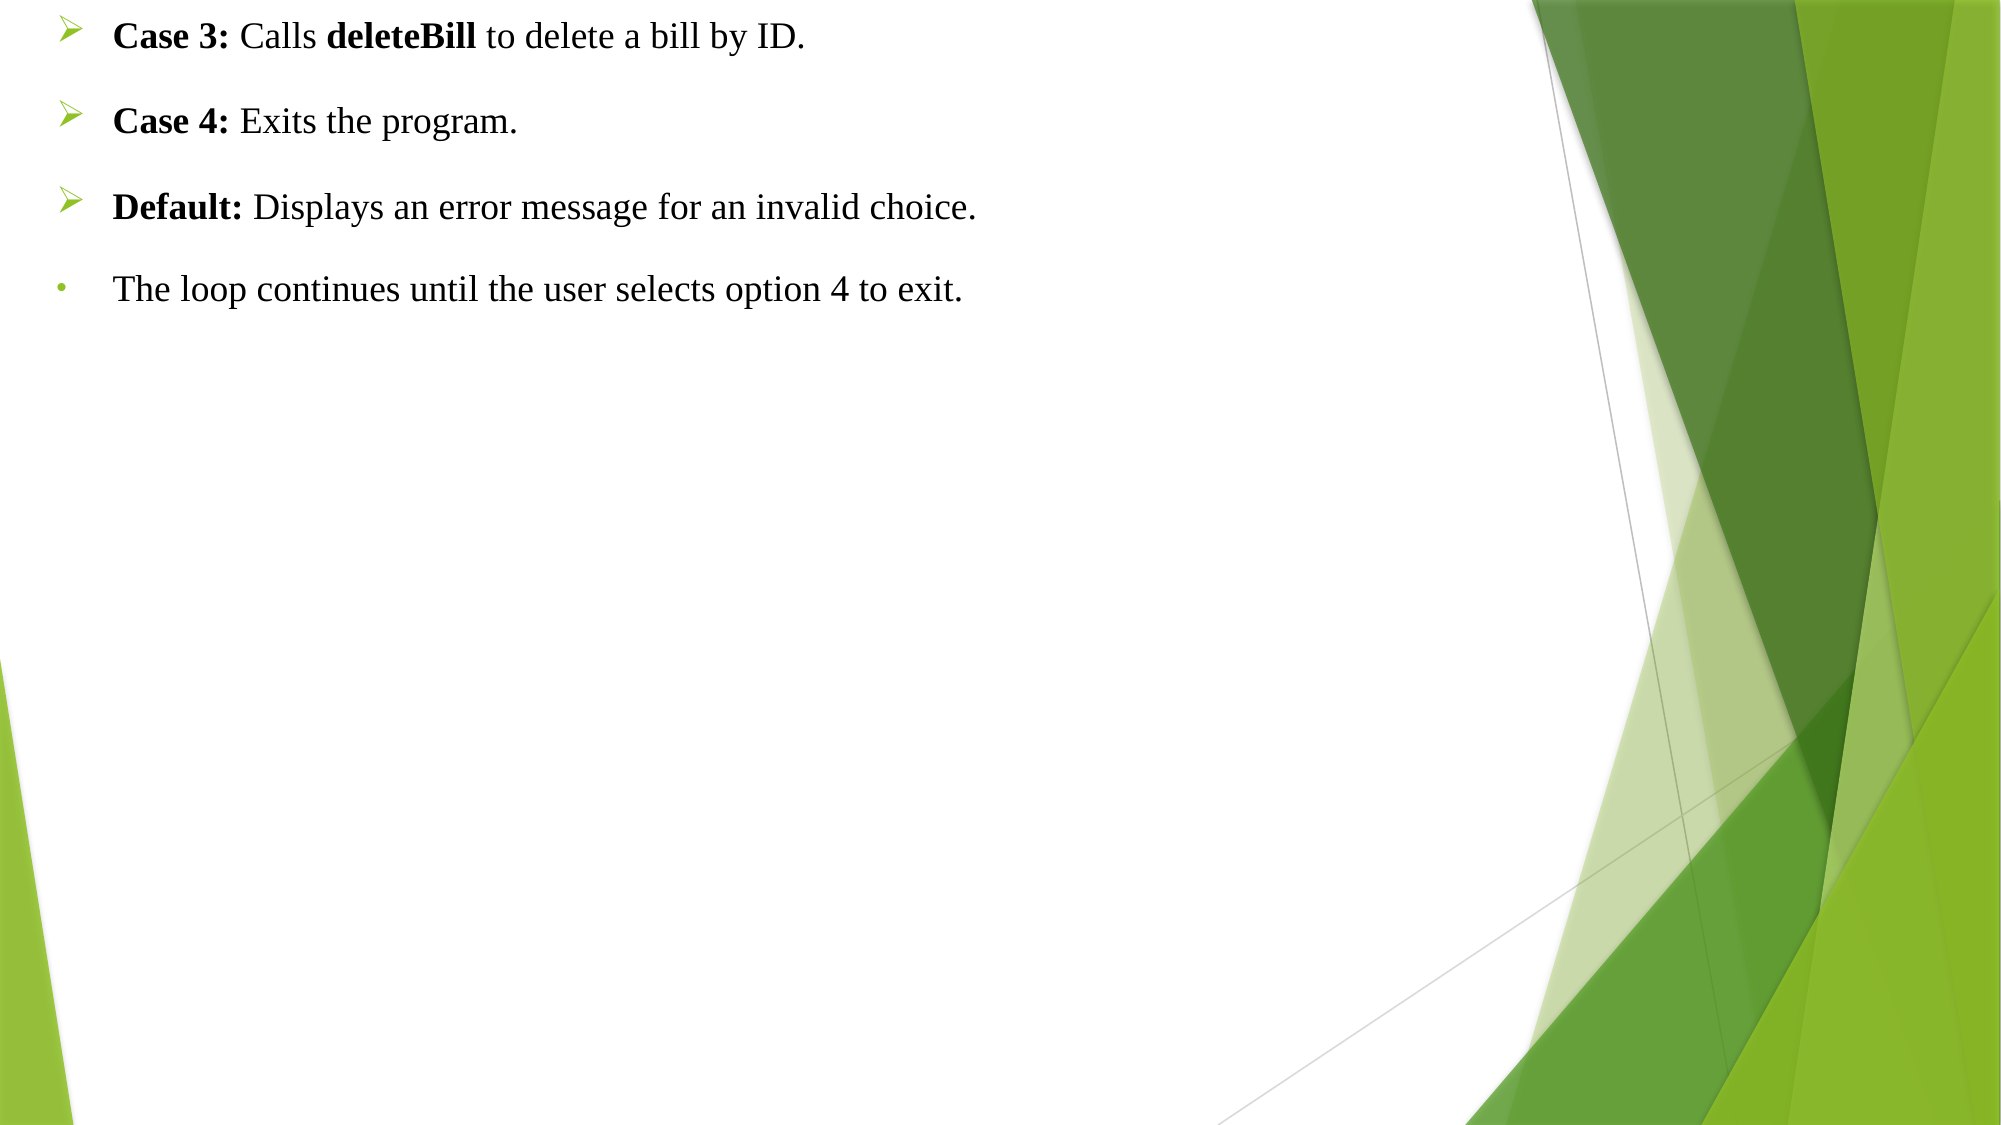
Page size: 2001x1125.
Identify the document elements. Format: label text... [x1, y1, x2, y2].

list Case 3: Calls deleteBill to delete a bill by ID. Case 4: Exits the program. Default: Displays an error message for an invalid choice. The loop continues until the user selects option 4 to exit. [41, 0, 1534, 1125]
